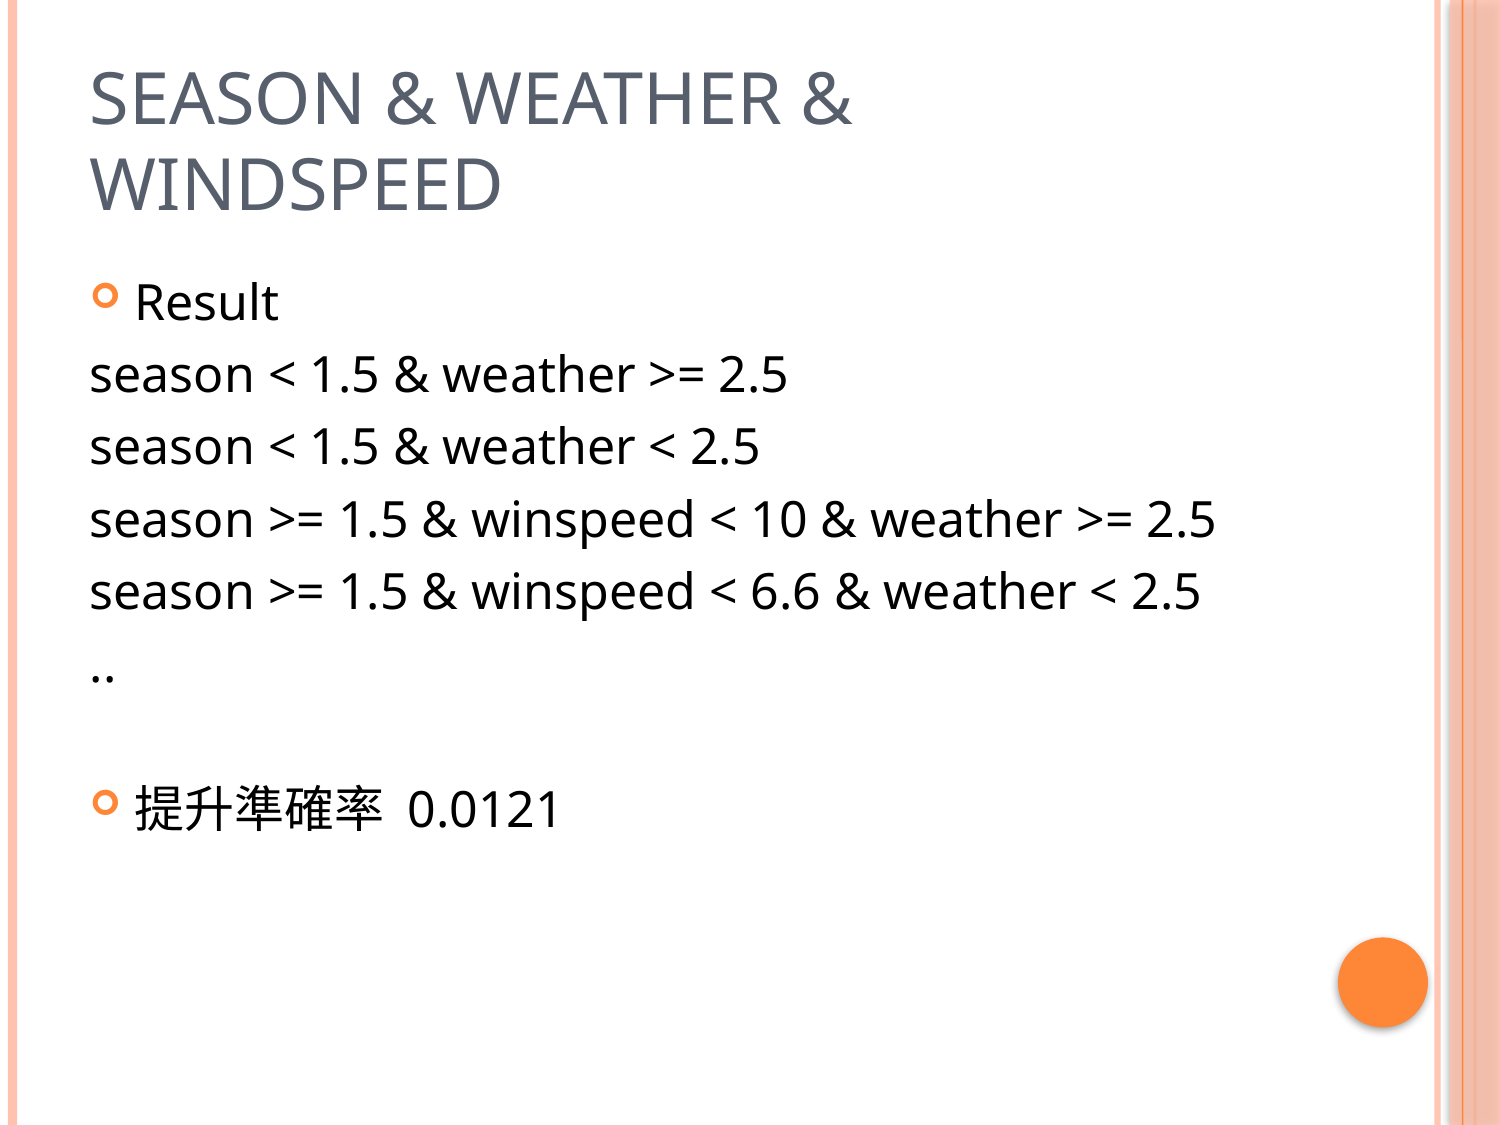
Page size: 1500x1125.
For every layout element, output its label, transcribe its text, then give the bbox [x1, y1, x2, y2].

list Result season < 1.5 & weather >= 2.5 season < 1.5 & weather < 2.5 season >= 1.5 & winspeed < 10 & weather >= 2.5 season >= 1.5 & winspeed < 6.6 & weather < 2.5 .. 提升準確率 0.0121 [75, 262, 1300, 1062]
title season & weather & windspeed [75, 45, 1300, 233]
